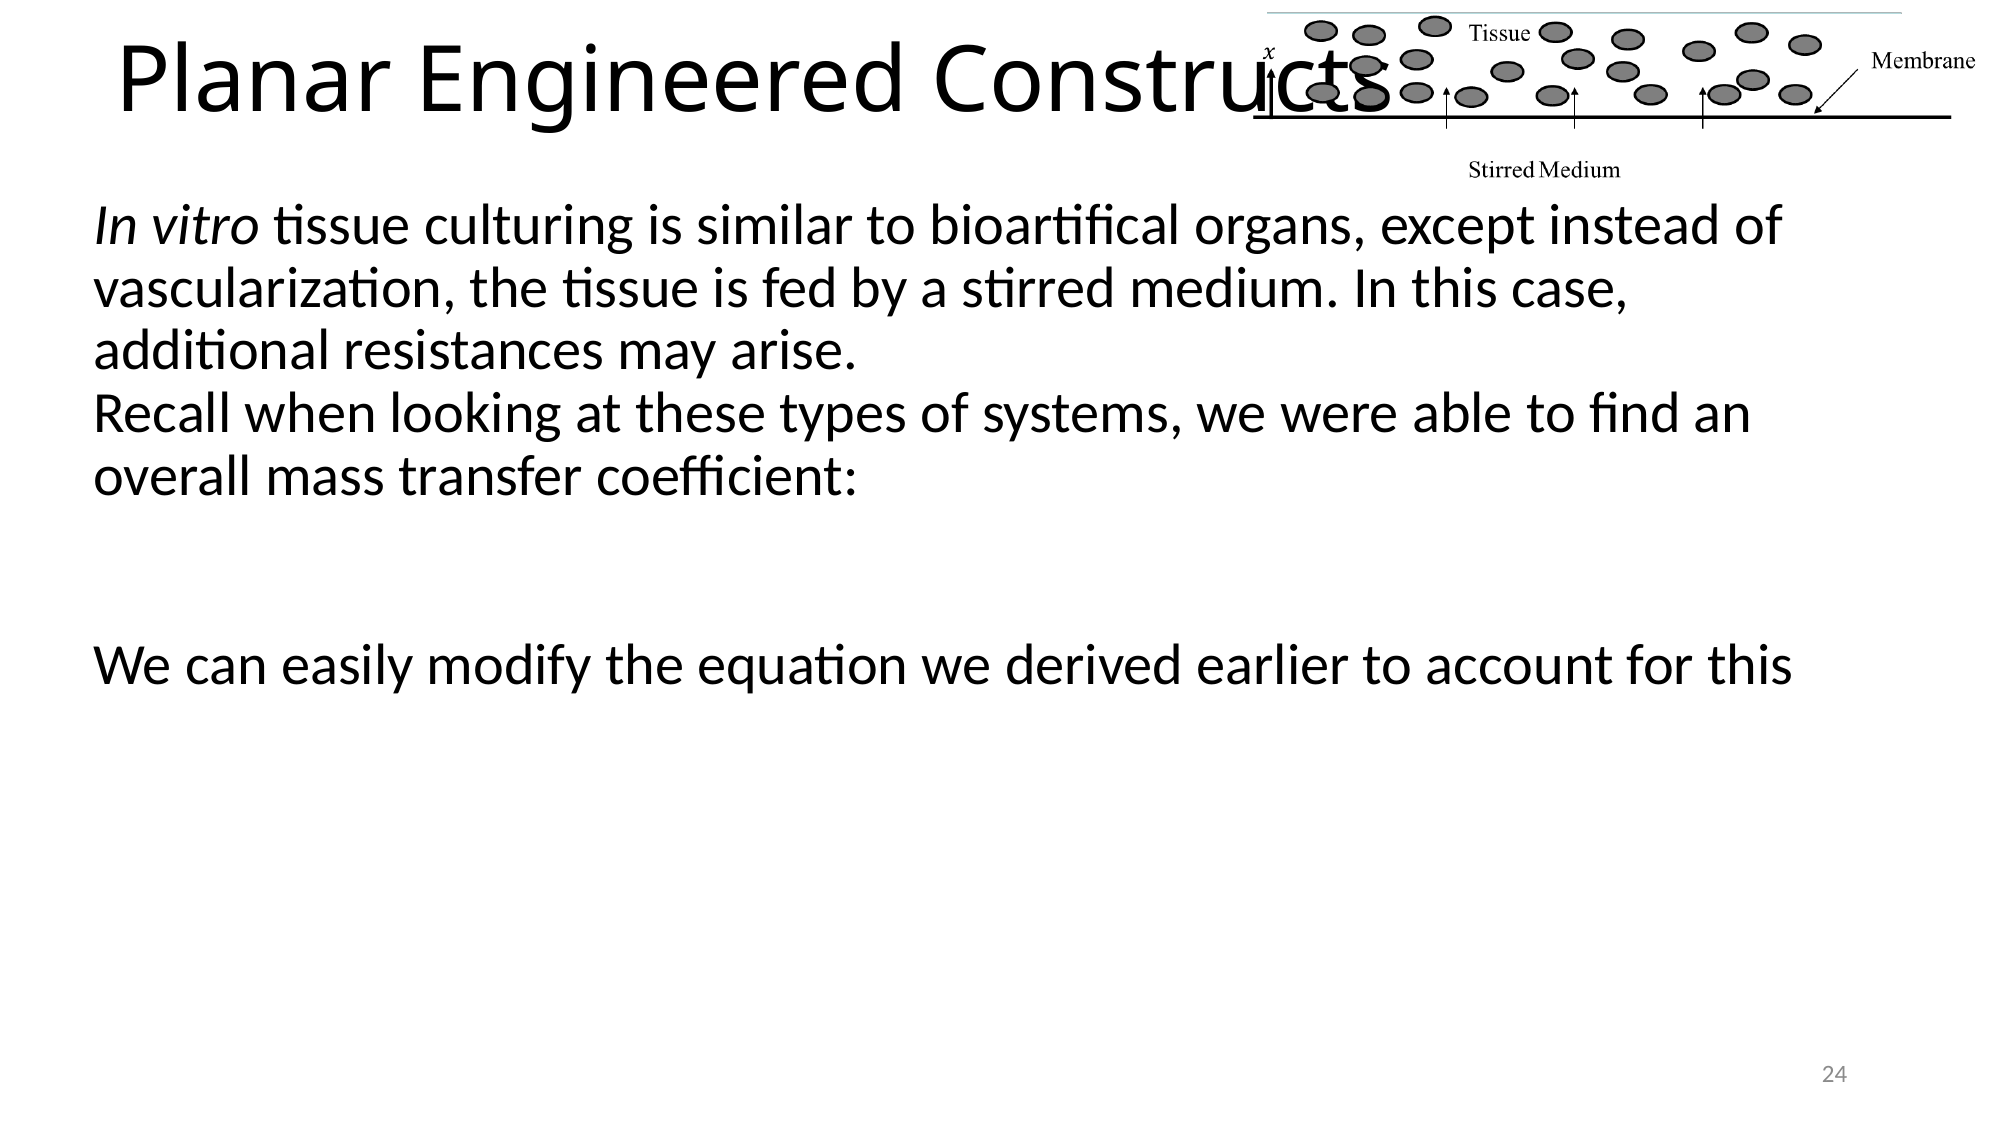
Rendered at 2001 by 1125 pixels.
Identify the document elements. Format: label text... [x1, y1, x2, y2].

picture [1247, 9, 2000, 198]
slide_number 24 [1412, 1042, 1863, 1103]
title Planar Engineered Constructs [100, 3, 1826, 161]
